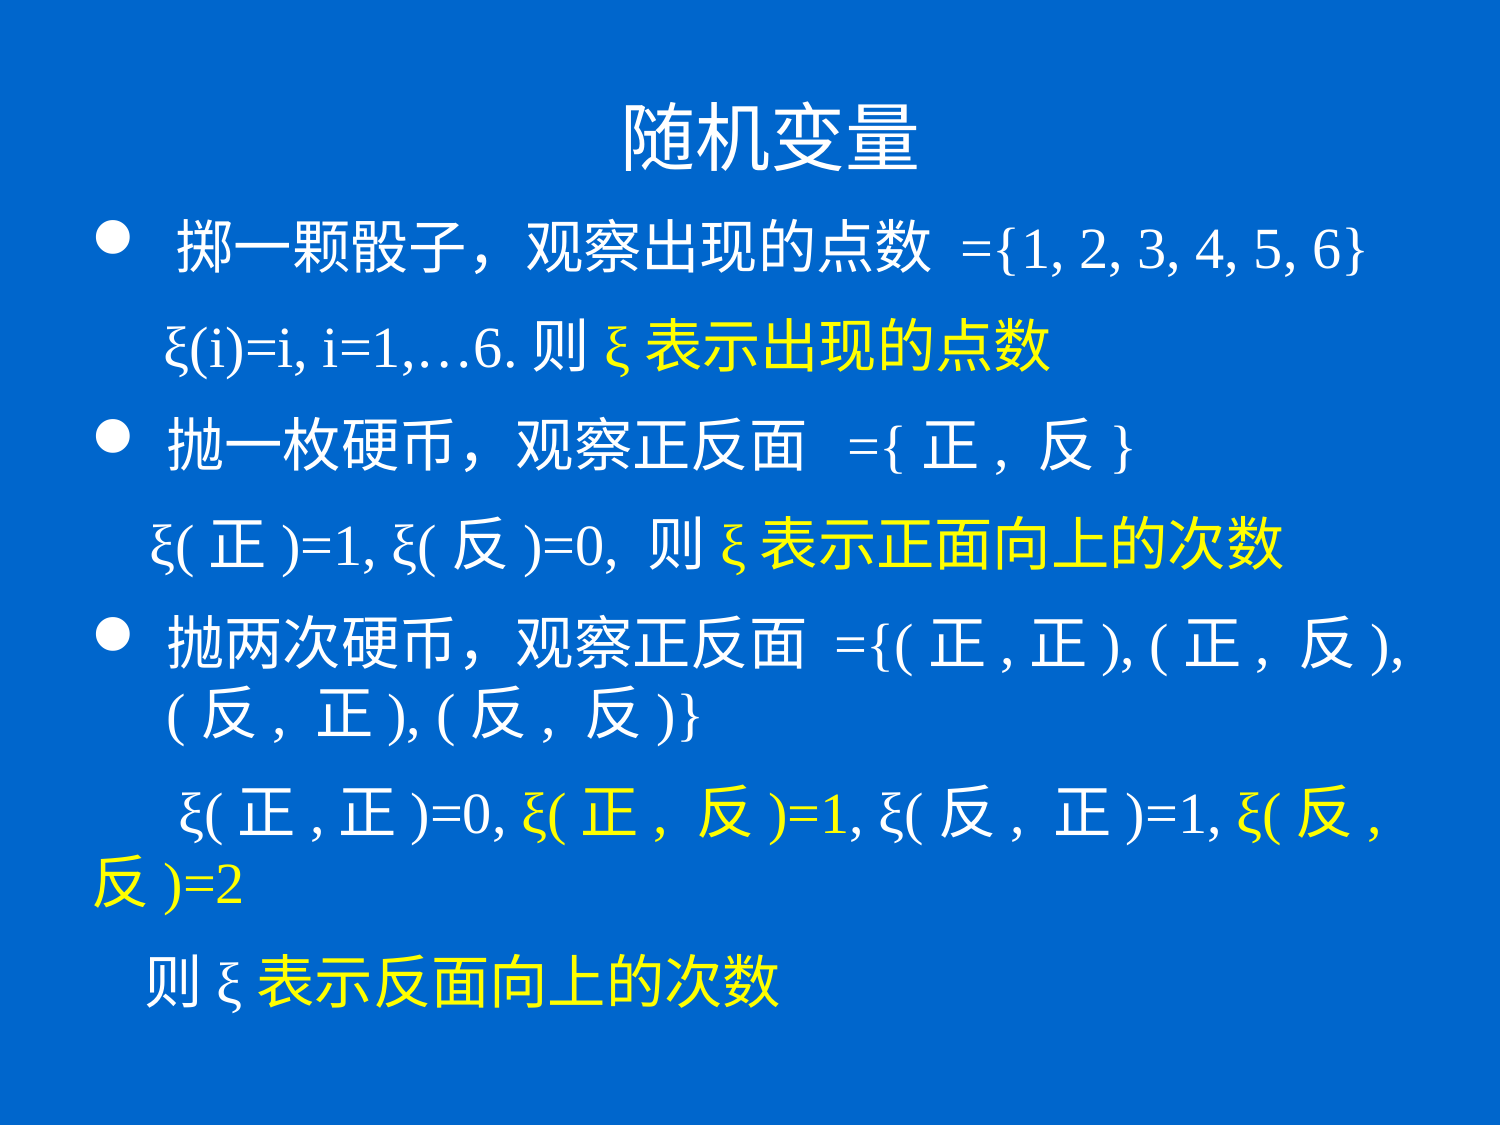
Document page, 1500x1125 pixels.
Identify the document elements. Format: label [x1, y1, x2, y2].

text_box [212, 49, 1225, 125]
